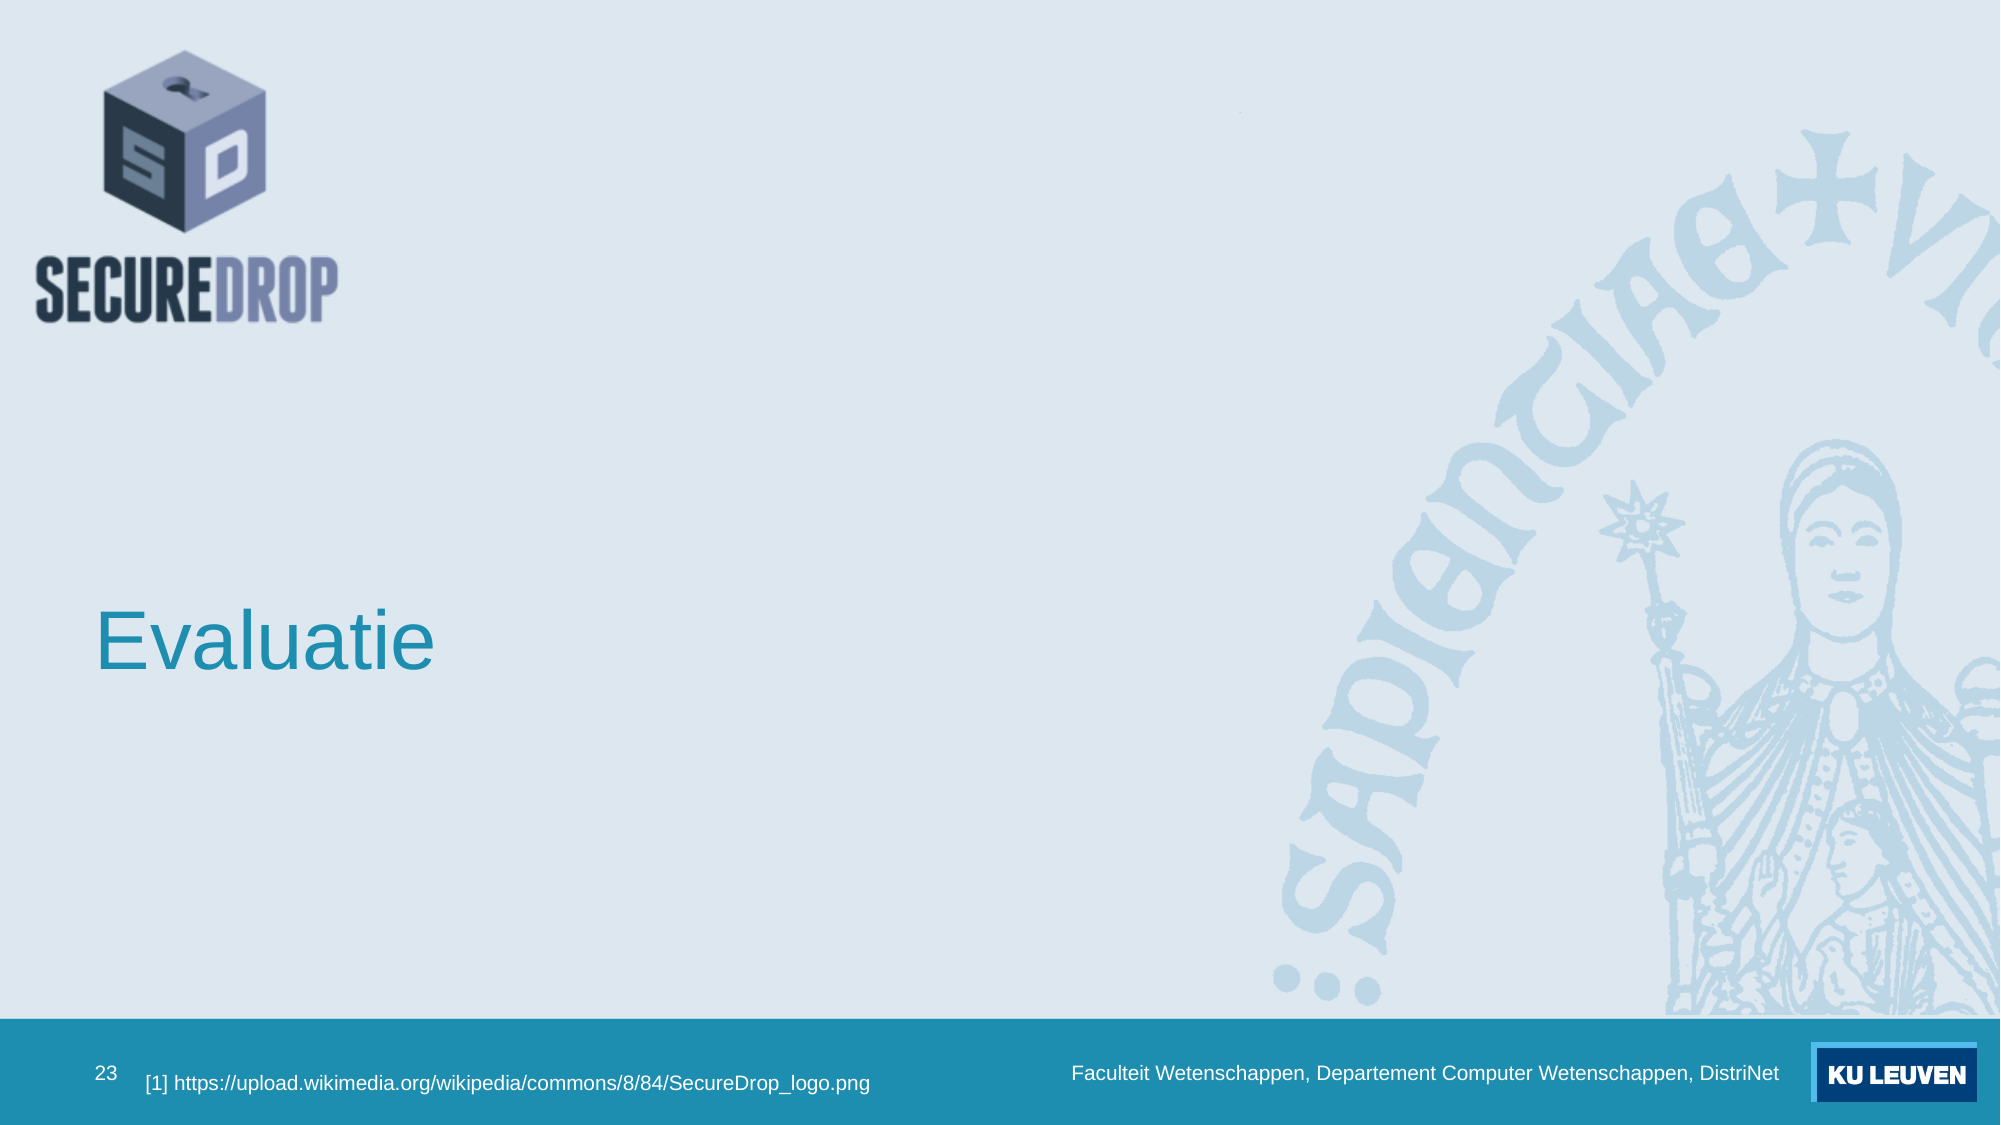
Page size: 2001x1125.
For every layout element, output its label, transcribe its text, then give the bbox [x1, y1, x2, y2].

title Evaluatie [94, 295, 1462, 687]
picture [1237, 110, 2000, 1015]
footer Faculteit Wetenschappen, Departement Computer Wetenschappen, DistriNet [989, 1018, 1809, 1125]
slide_number 23 [94, 1018, 201, 1125]
text_box [1] https://upload.wikimedia.org/wikipedia/commons/8/84/SecureDrop_logo.png [145, 1039, 1047, 1125]
picture [1811, 1042, 1977, 1102]
picture [0, 0, 375, 375]
